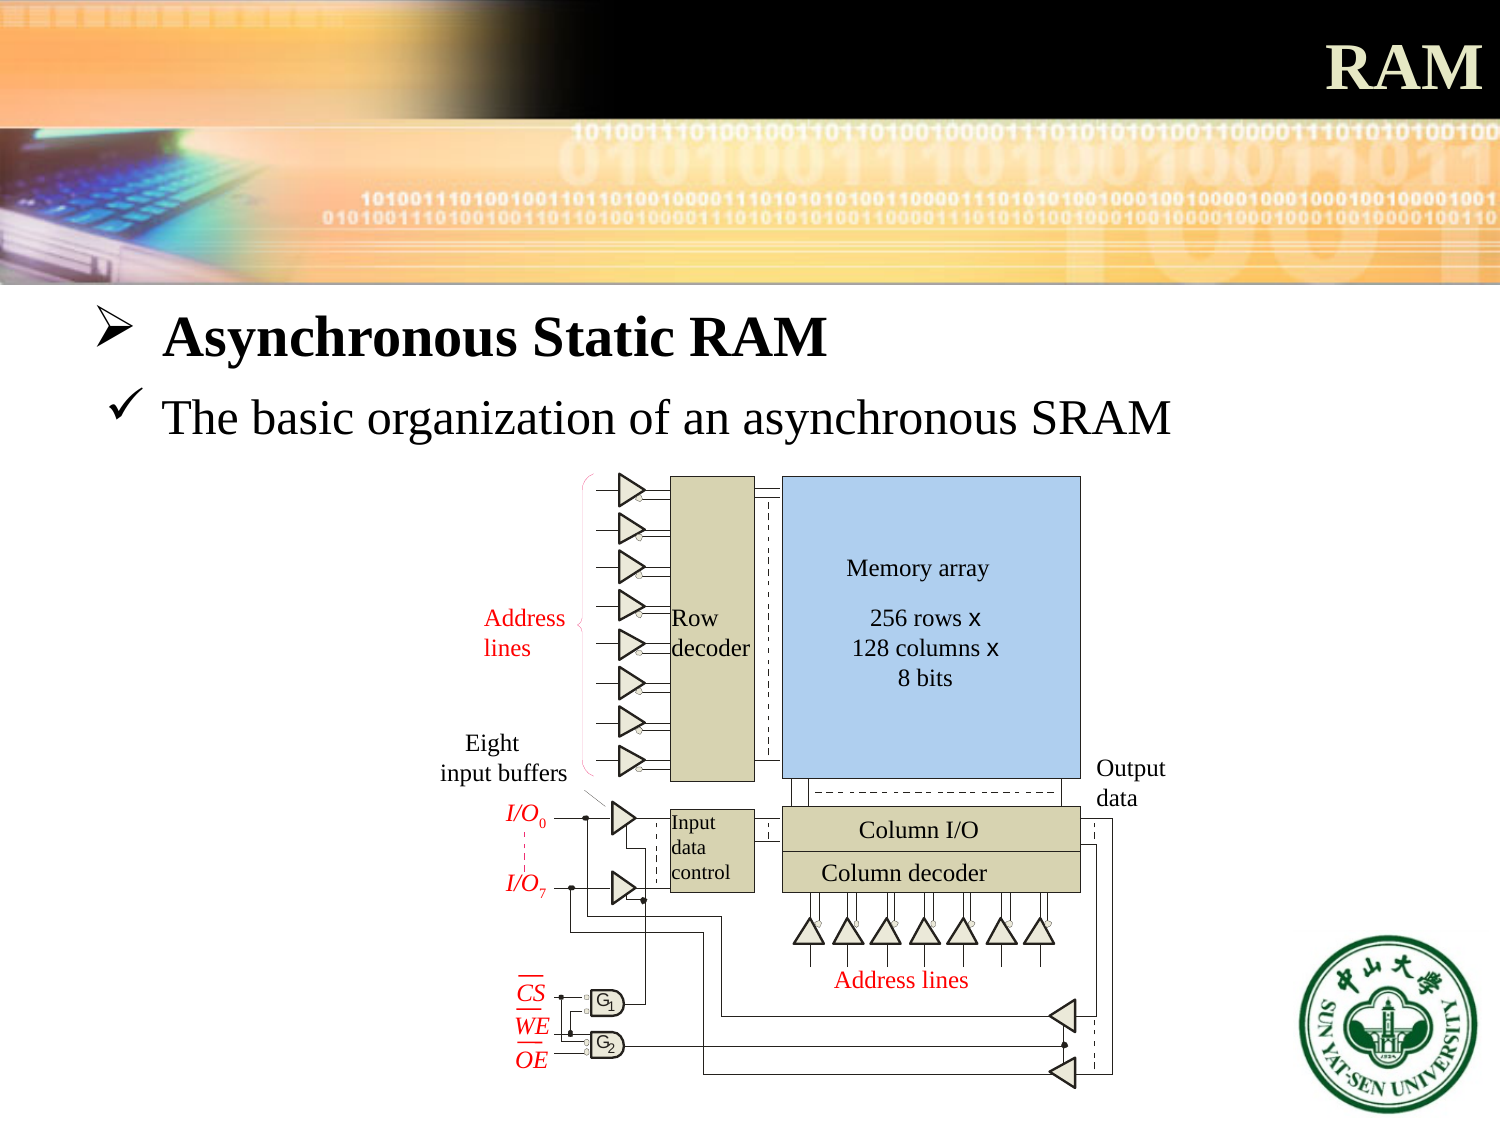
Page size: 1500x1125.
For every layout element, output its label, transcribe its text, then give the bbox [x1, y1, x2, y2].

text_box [519, 468, 1118, 1095]
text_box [501, 968, 577, 1002]
text_box Asynchronous Static RAM [76, 290, 1471, 398]
picture [1293, 930, 1489, 1118]
title RAM [212, 1, 1500, 126]
text_box I/O0 [491, 789, 513, 839]
text_box Eight input buffers [419, 718, 513, 794]
picture [0, 1, 1500, 285]
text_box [500, 1055, 576, 1081]
text_box The basic organization of an asynchronous SRAM [90, 377, 1471, 453]
text_box Output data [1122, 743, 1207, 819]
text_box Address lines [469, 593, 513, 669]
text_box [499, 1002, 575, 1048]
text_box I/O7 [491, 859, 513, 909]
